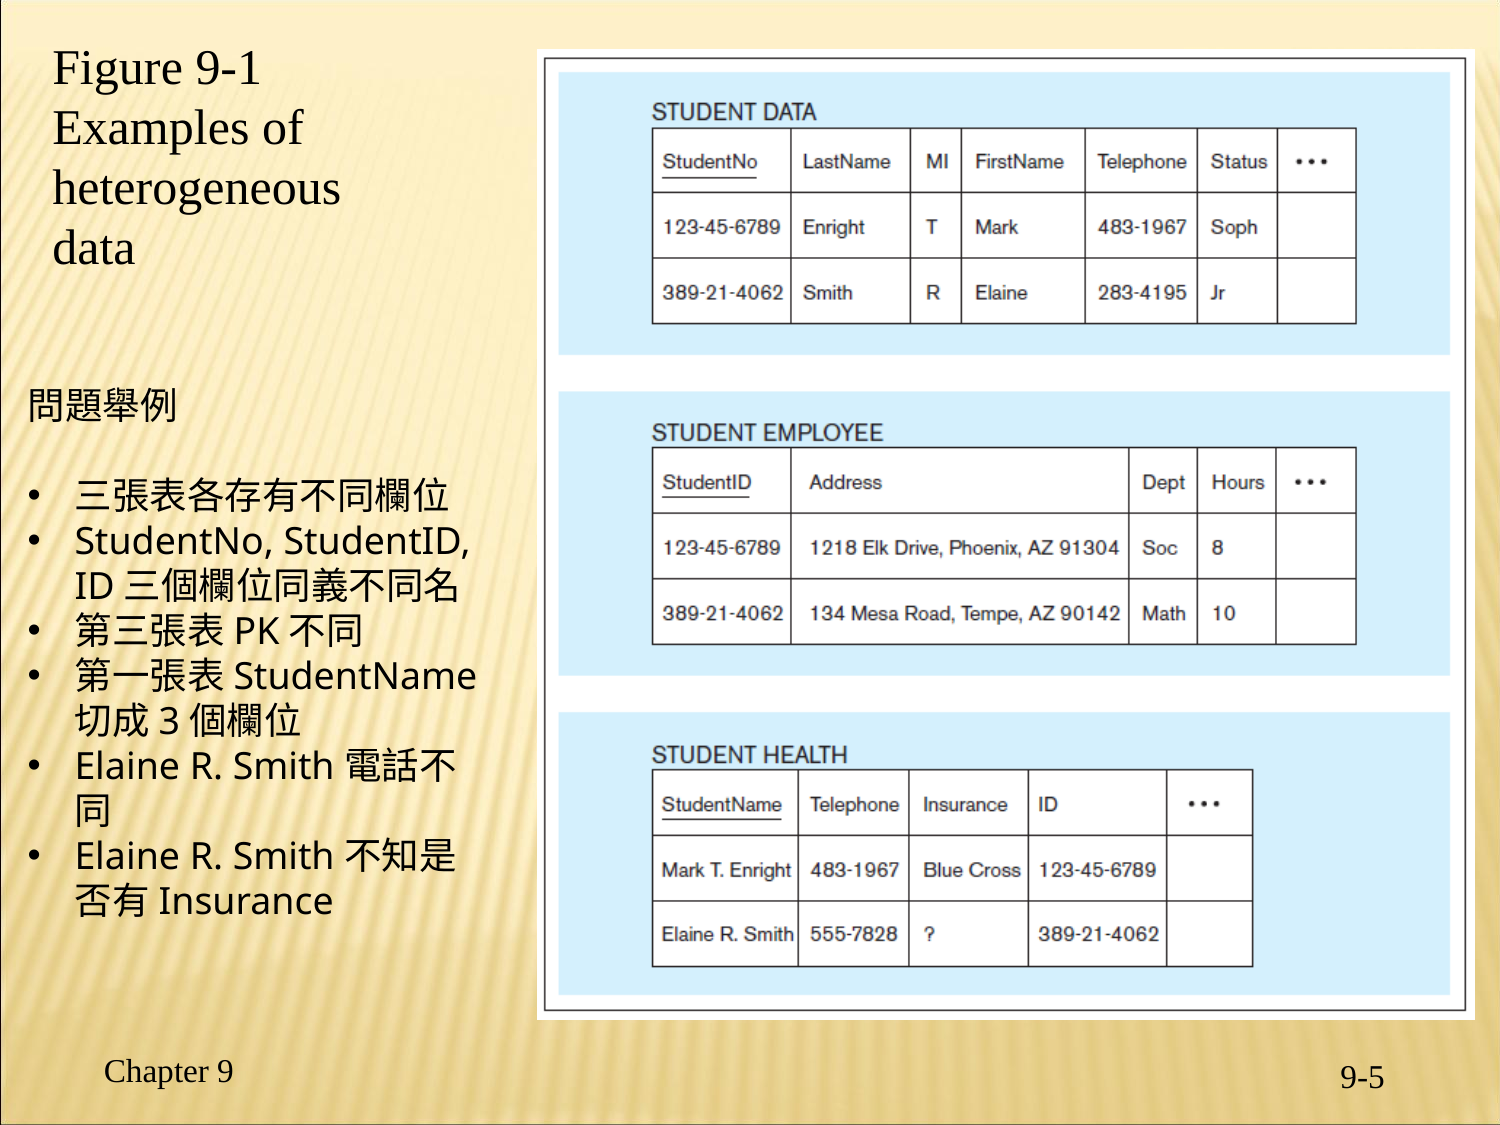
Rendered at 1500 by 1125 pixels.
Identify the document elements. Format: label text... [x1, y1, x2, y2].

text_box 問題舉例 三張表各存有不同欄位 StudentNo, StudentID, ID三個欄位同義不同名 第三張表PK不同 第一張表StudentName切成3個欄位 Elaine R. Smith電話不同 Elaine R. Smith不知是否有Insurance [12, 374, 500, 1065]
picture [0, 0, 1500, 1125]
text_box Figure 9-1 Examples of heterogeneous data [37, 27, 425, 283]
